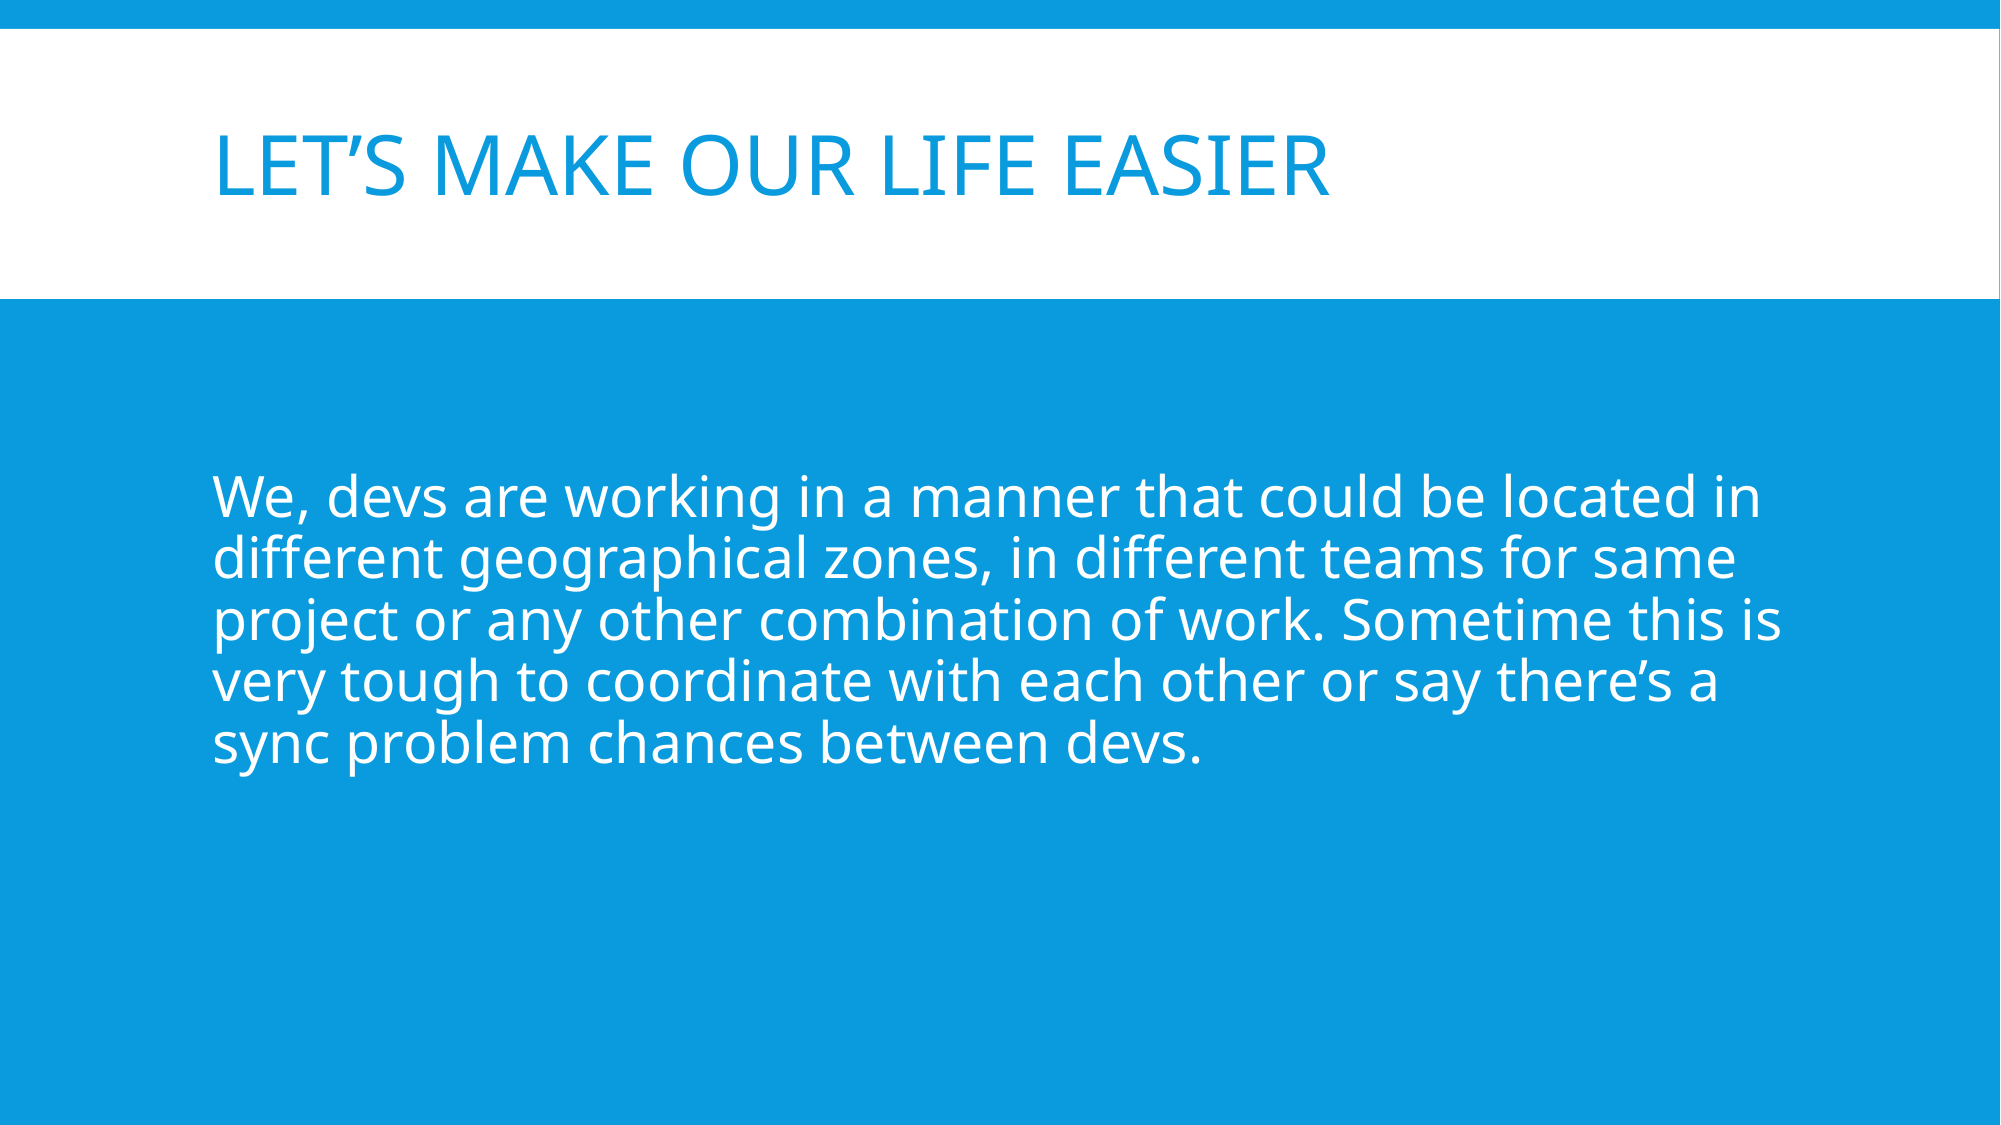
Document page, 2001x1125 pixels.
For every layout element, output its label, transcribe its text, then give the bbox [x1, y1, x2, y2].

title Let’s make our life easier [197, 46, 1803, 295]
list We, devs are working in a manner that could be located in different geographical zones, in different teams for same project or any other combination of work. Sometime this is very tough to coordinate with each other or say there’s a sync problem chances between devs. [197, 460, 1803, 839]
